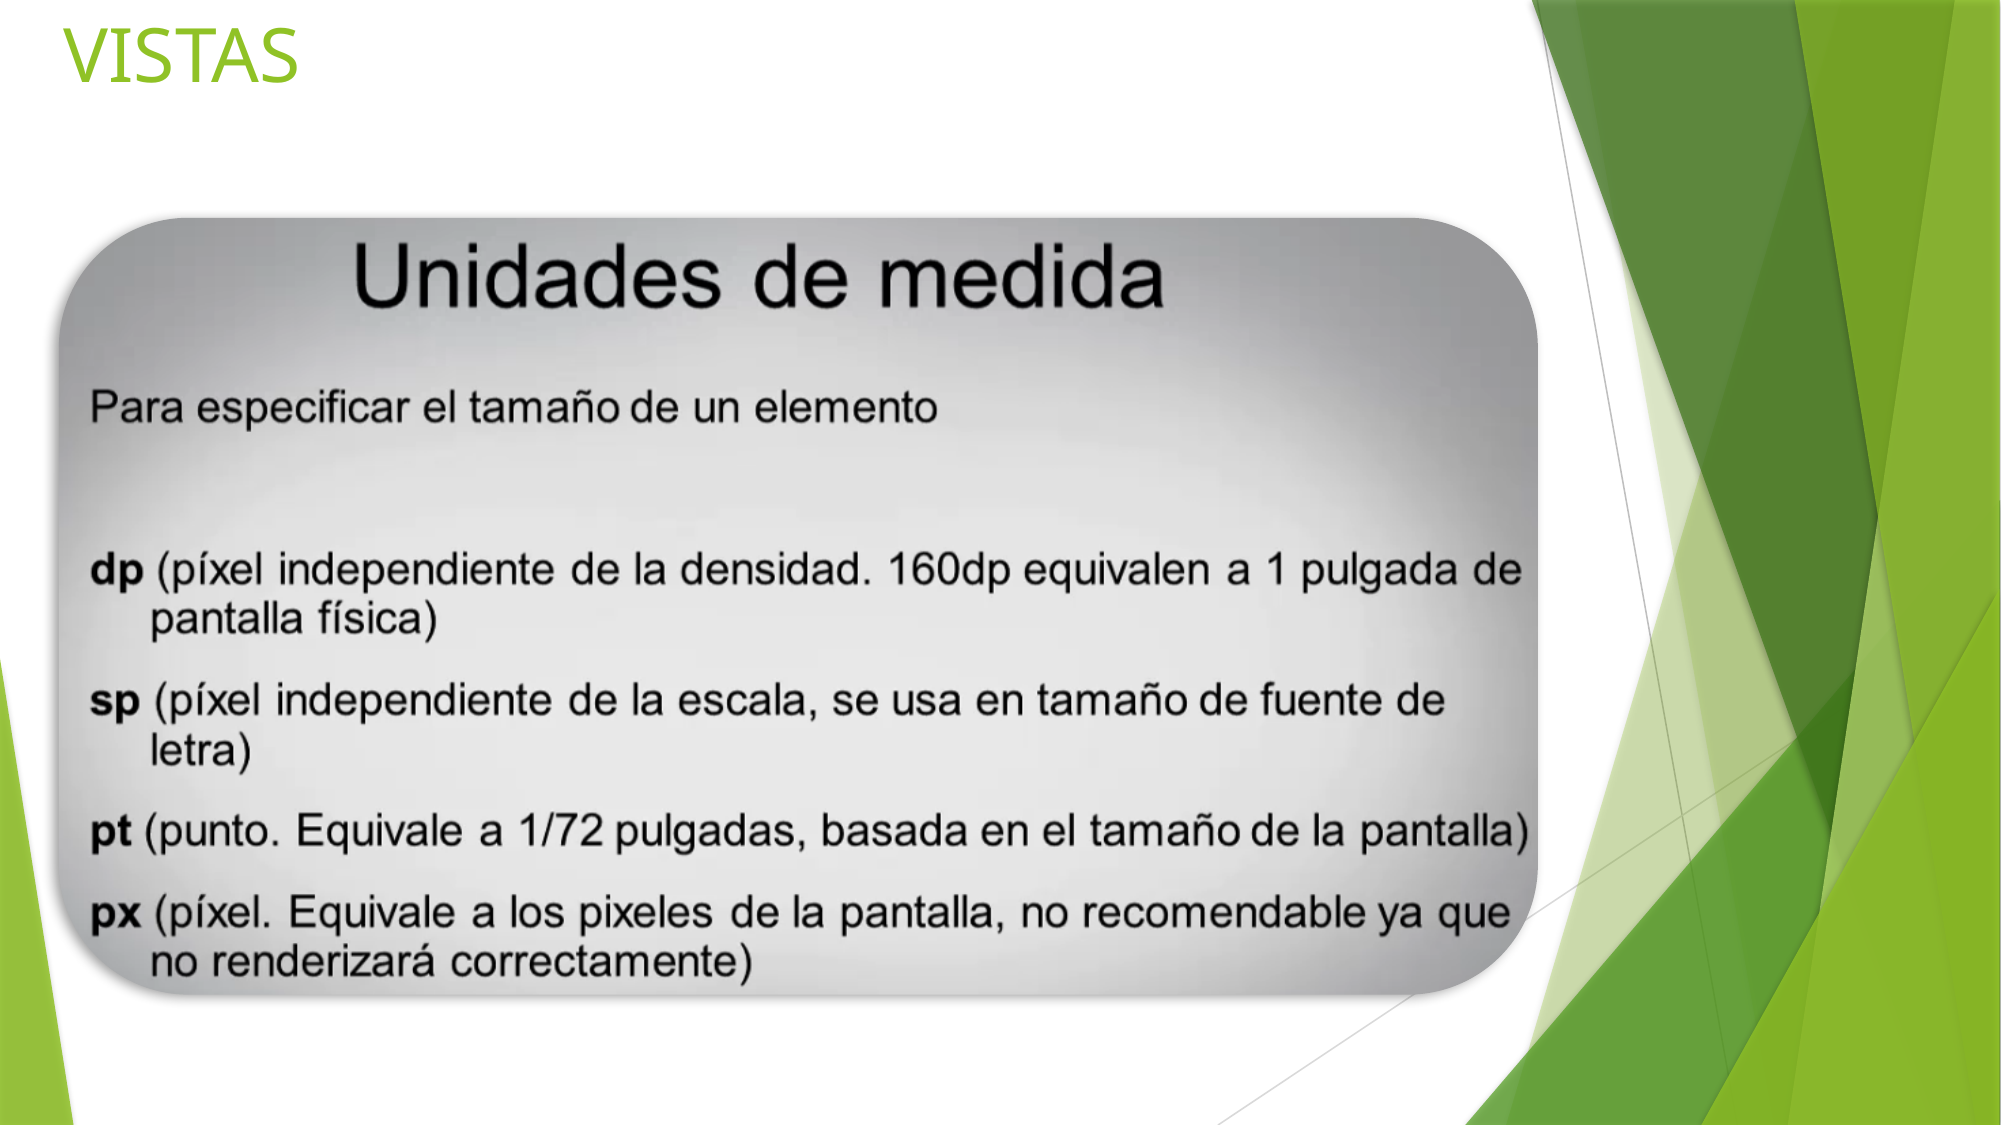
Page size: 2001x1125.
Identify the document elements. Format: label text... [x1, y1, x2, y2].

title VISTAS [48, 0, 1459, 217]
picture [58, 217, 1539, 996]
